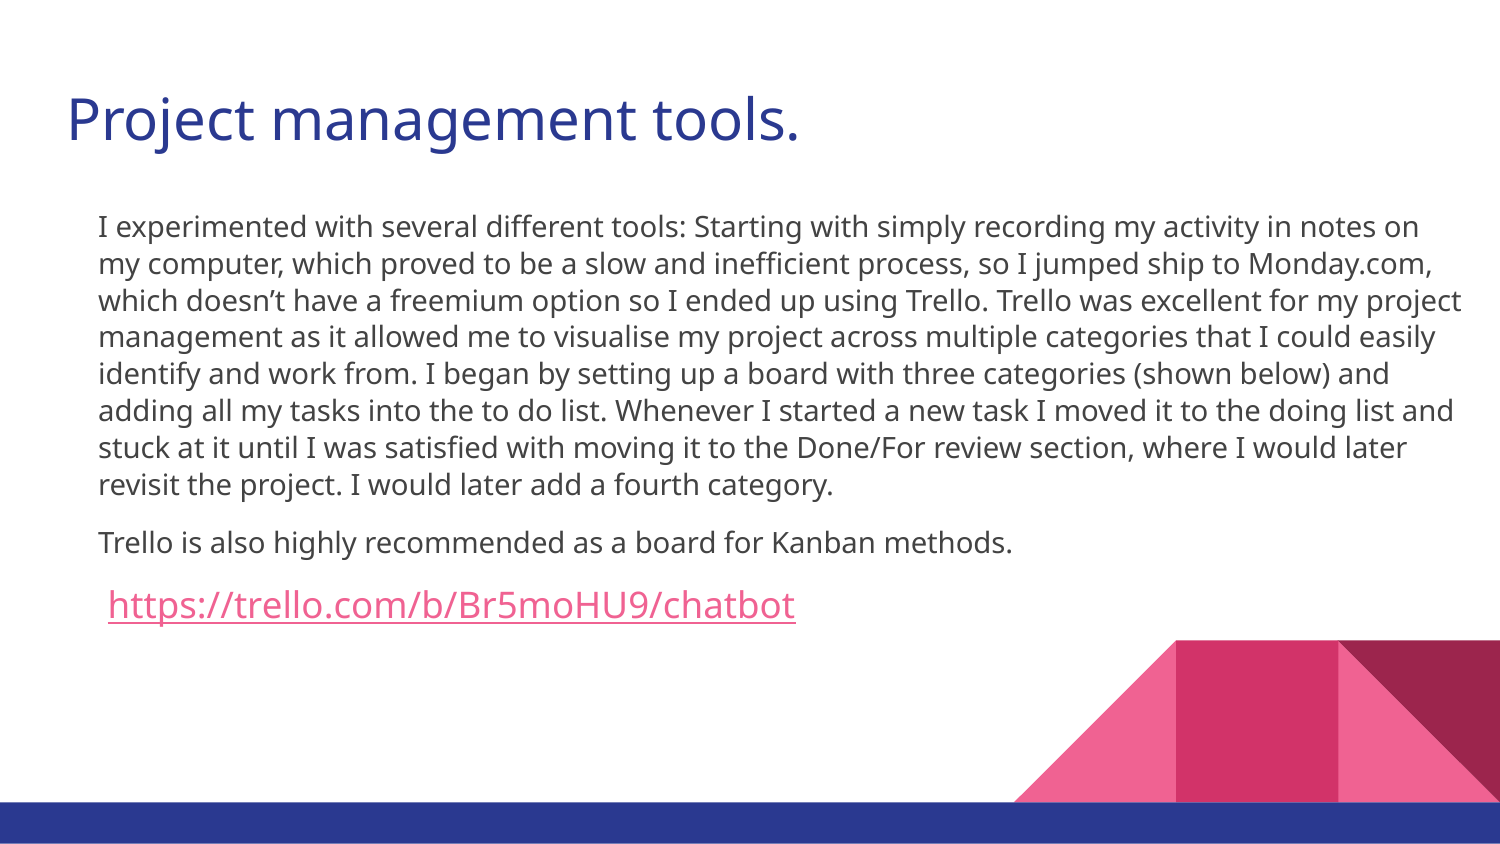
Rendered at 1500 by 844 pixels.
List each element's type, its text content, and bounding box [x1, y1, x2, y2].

title Project management tools. [51, 67, 1449, 167]
list I experimented with several different tools: Starting with simply recording my activity in notes on my computer, which proved to be a slow and inefficient process, so I jumped ship to Monday.com, which doesn’t have a freemium option so I ended up using Trello. Trello was excellent for my project management as it allowed me to visualise my project across multiple categories that I could easily identify and work from. I began by setting up a board with three categories (shown below) and adding all my tasks into the to do list. Whenever I started a new task I moved it to the doing list and stuck at it until I was satisfied with moving it to the Done/For review section, where I would later revisit the project. I would later add a fourth category. Trello is also highly recommended as a board for Kanban methods. https://trello.com/b/Br5moHU9/chatbot [83, 191, 1481, 649]
